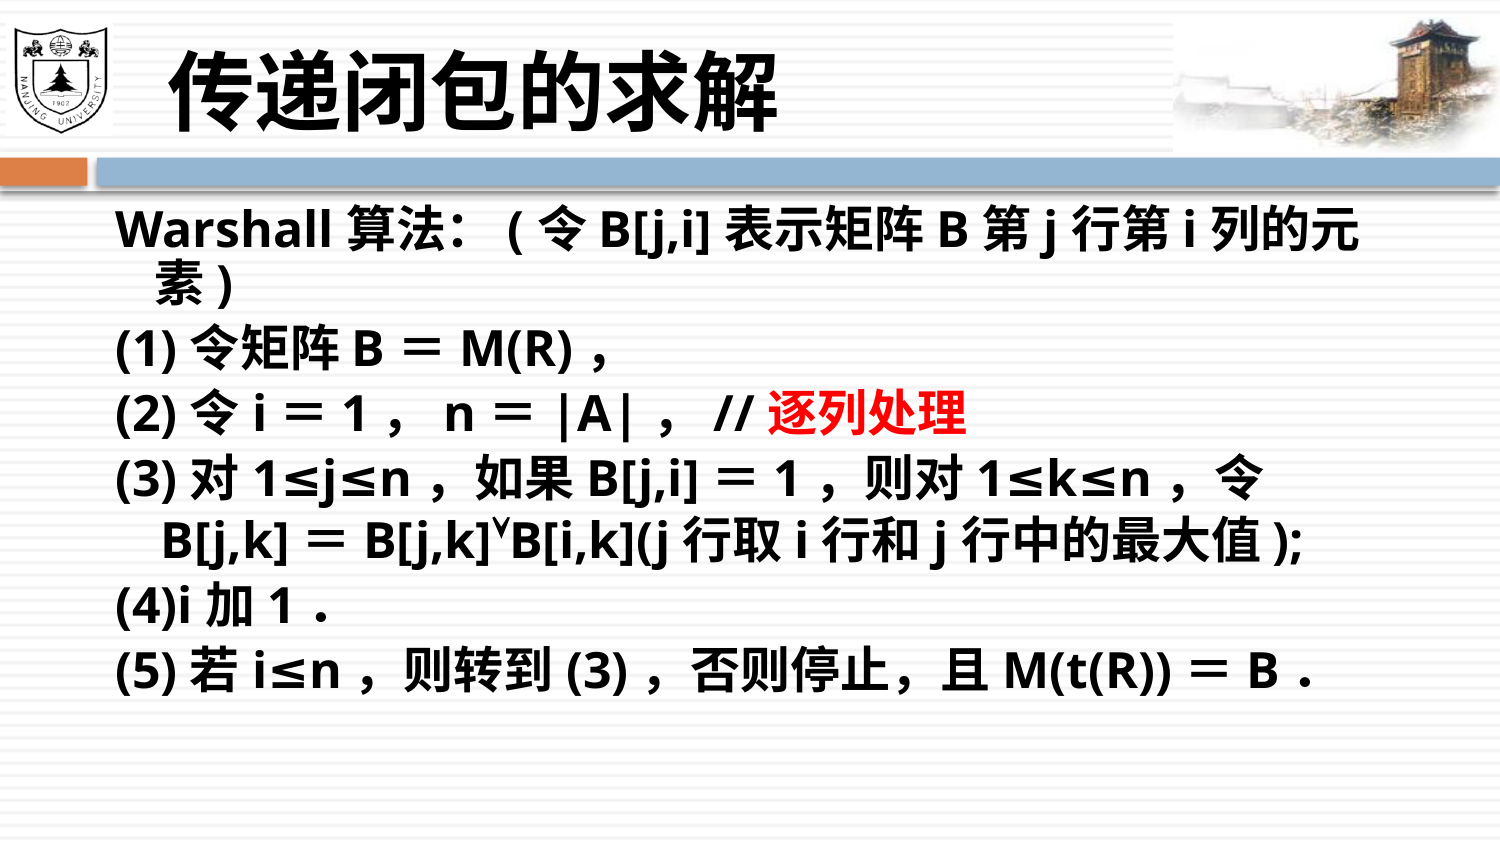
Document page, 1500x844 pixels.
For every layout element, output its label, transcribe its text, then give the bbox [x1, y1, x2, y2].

picture [0, 0, 1500, 153]
list Warshall算法：(令B[j,i]表示矩阵B第j行第i列的元素) (1)令矩阵B＝M(R)， (2)令i＝1，n＝|A|，//逐列处理 (3)对1≤j≤n，如果B[j,i]＝1，则对1≤k≤n，令 B[j,k]＝B[j,k]B[i,k](j行取i行和j行中的最大值); (4)i加1． (5)若i≤n，则转到(3)，否则停止，且M(t(R))＝B． [100, 196, 1438, 750]
title 传递闭包的求解 [152, 28, 1353, 150]
picture [0, 192, 1500, 844]
